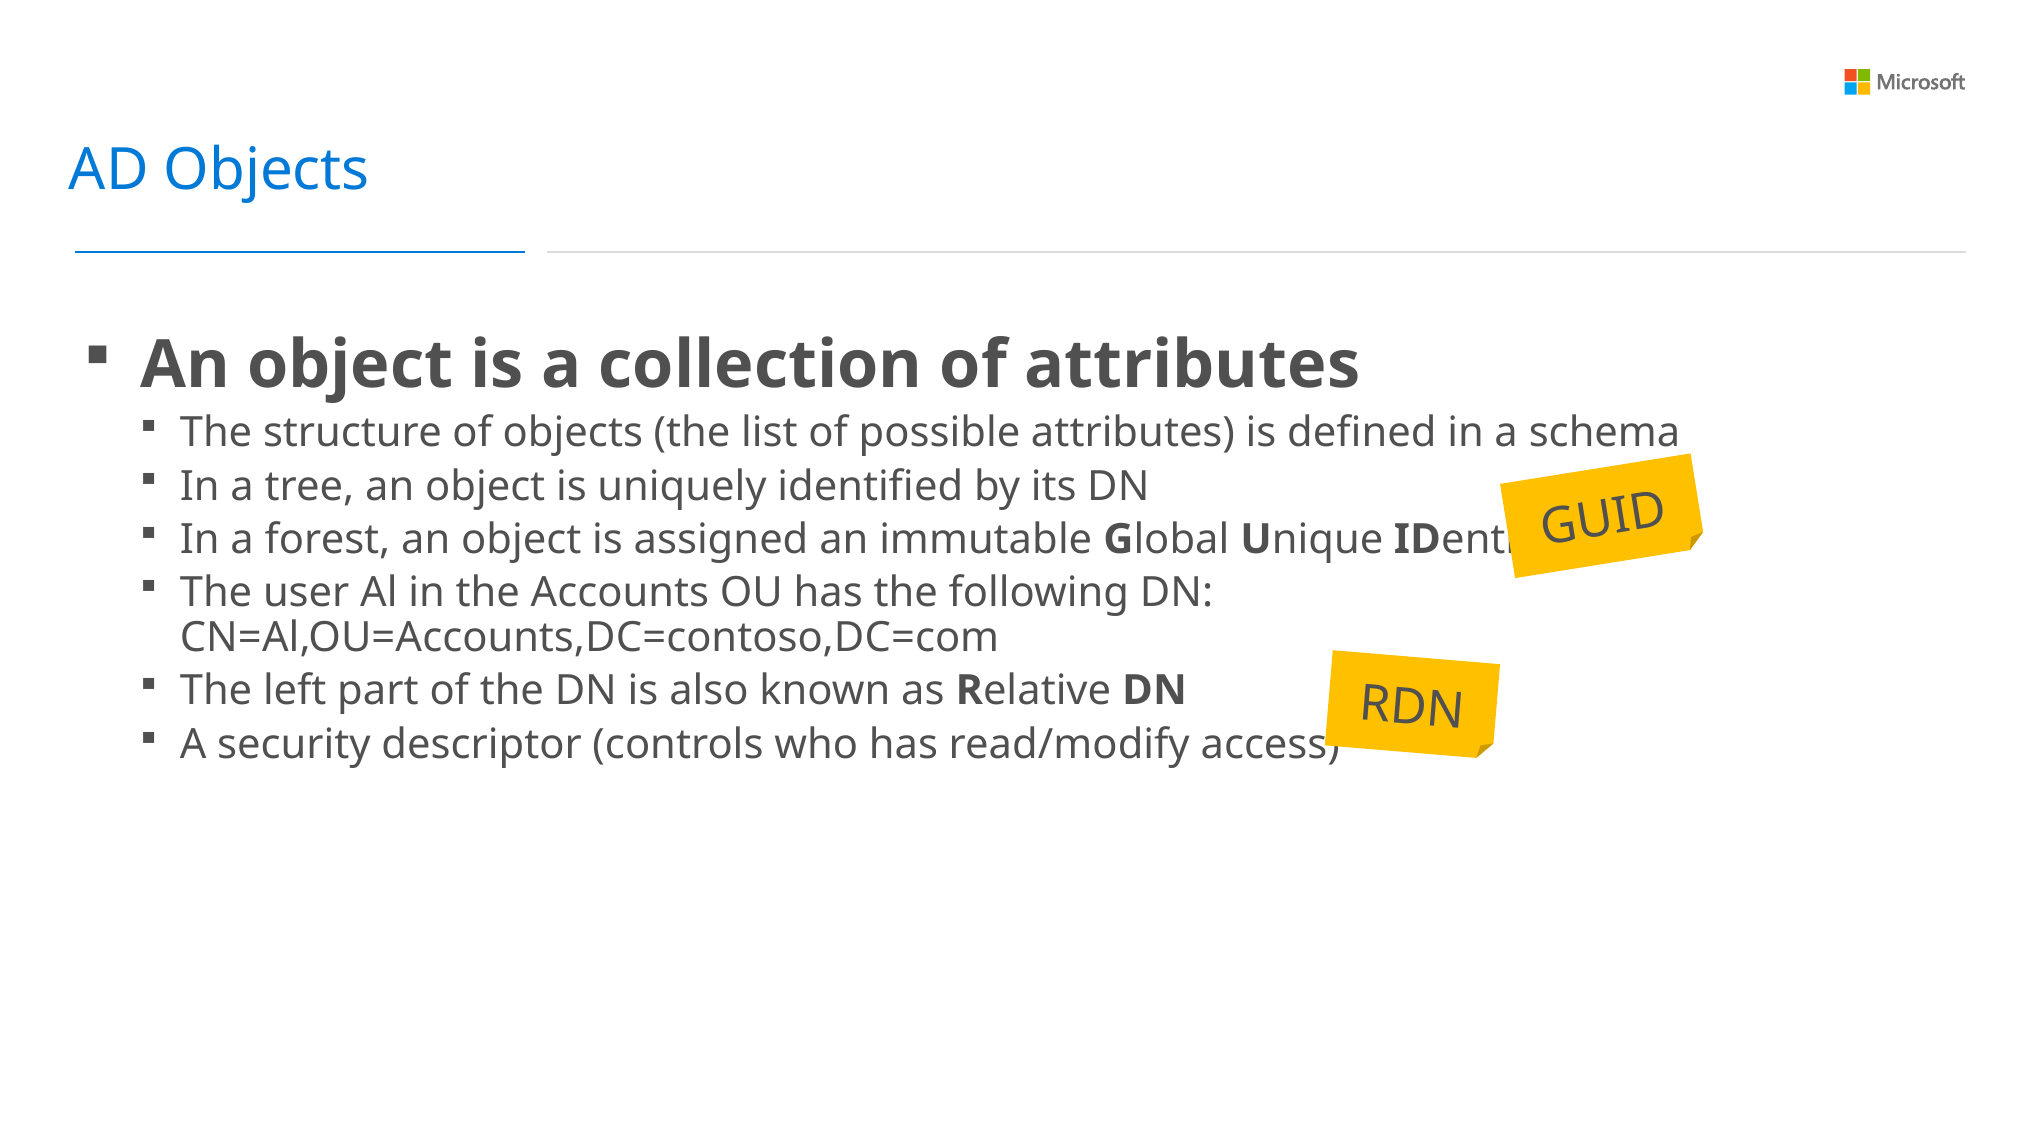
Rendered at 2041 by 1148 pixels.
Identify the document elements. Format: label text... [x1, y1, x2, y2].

text_box GUID [1499, 452, 1704, 579]
text_box An object is a collection of attributes The structure of objects (the list of possible attributes) is defined in a schema In a tree, an object is uniquely identified by its DN In a forest, an object is assigned an immutable Global Unique IDentifier The user Al in the Accounts OU has the following DN: CN=Al,OU=Accounts,DC=contoso,DC=com The left part of the DN is also known as Relative DN A security descriptor (controls who has read/modify access) [60, 315, 2010, 964]
text_box RDN [1324, 649, 1501, 759]
list AD Objects [45, 120, 1968, 200]
